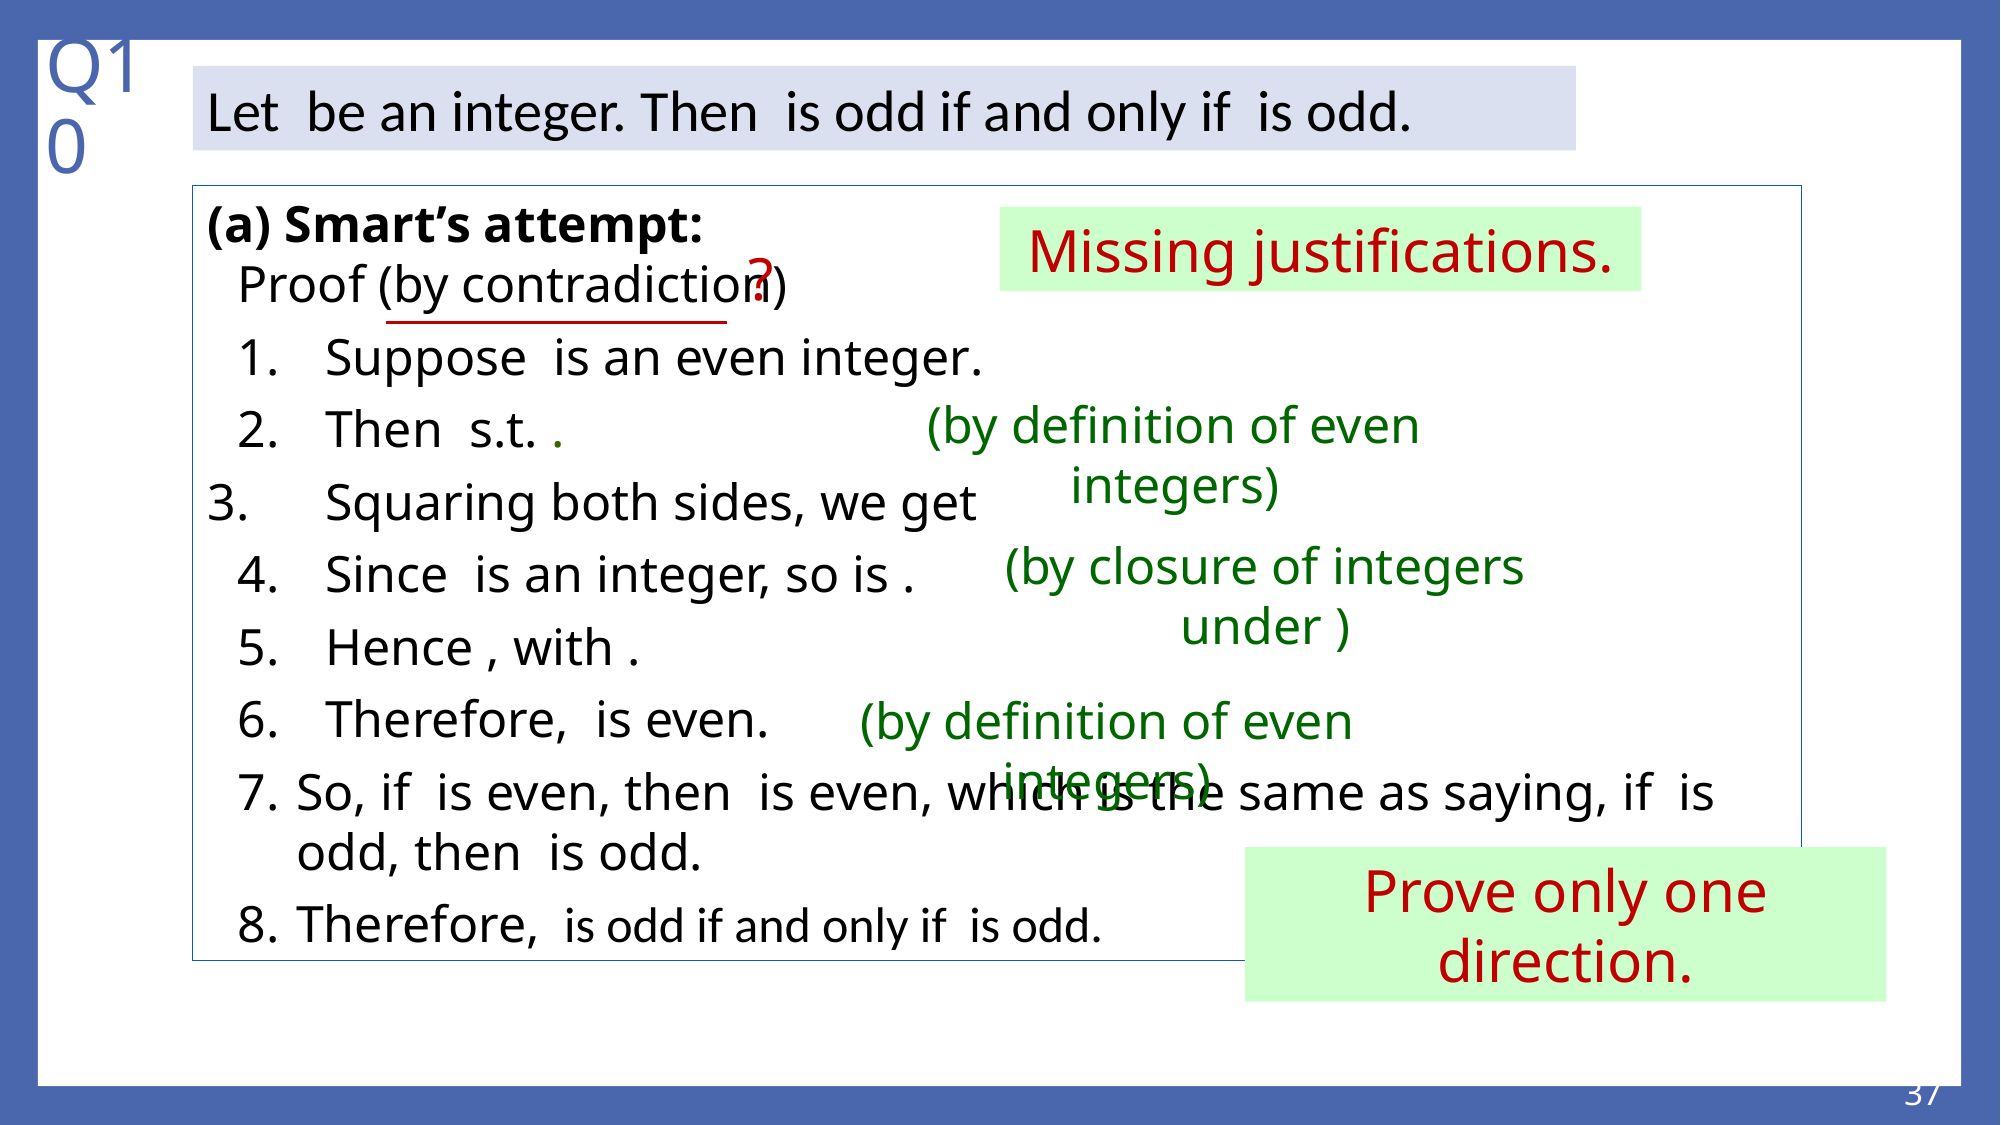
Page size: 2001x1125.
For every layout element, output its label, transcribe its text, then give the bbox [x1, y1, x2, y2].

text_box (by definition of even integers) [809, 385, 1541, 521]
title Q10 [30, 0, 193, 218]
slide_number 37 [1677, 1065, 1958, 1125]
text_box Prove only one direction. [1244, 847, 1887, 1002]
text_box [385, 234, 810, 323]
text_box Missing justifications. [999, 206, 1642, 292]
text_box (by definition of even integers) [741, 681, 1473, 817]
